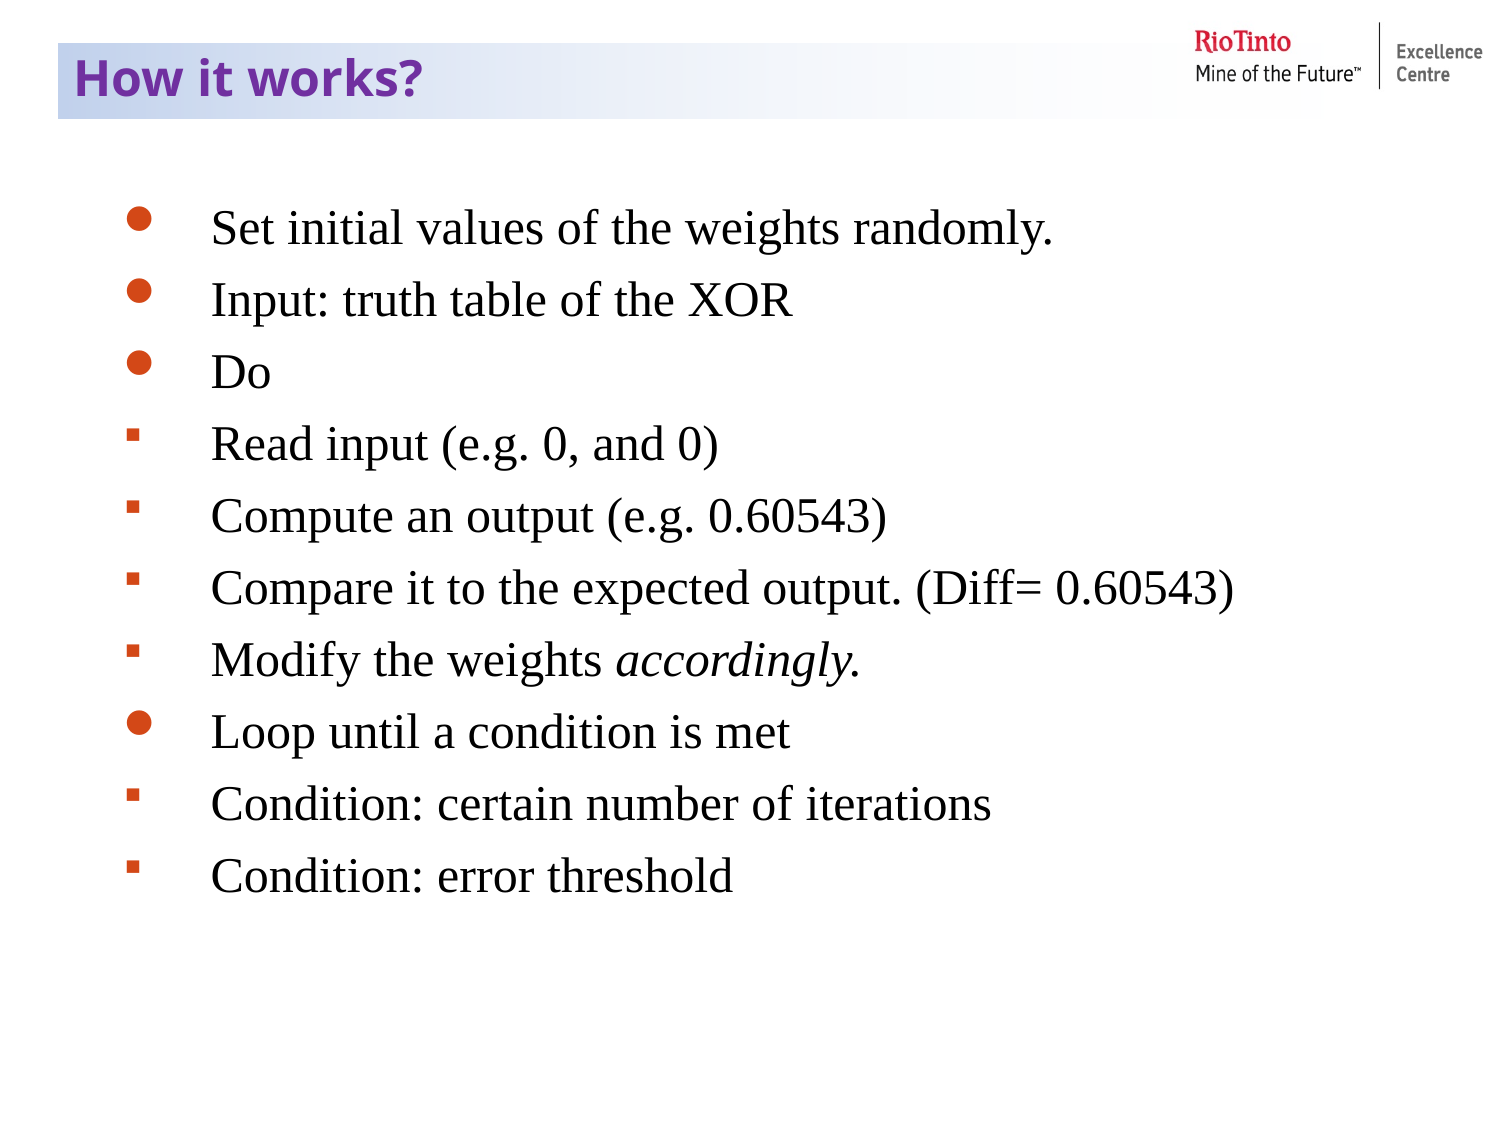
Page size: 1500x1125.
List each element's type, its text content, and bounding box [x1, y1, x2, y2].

text_box How it works? [58, 43, 1334, 119]
text_box Set initial values of the weights randomly. Input: truth table of the XOR Do Read input (e.g. 0, and 0) Compute an output (e.g. 0.60543) Compare it to the expected output. (Diff= 0.60543) Modify the weights accordingly. Loop until a condition is met Condition: certain number of iterations Condition: error threshold [108, 186, 1334, 911]
picture [1177, 10, 1500, 101]
